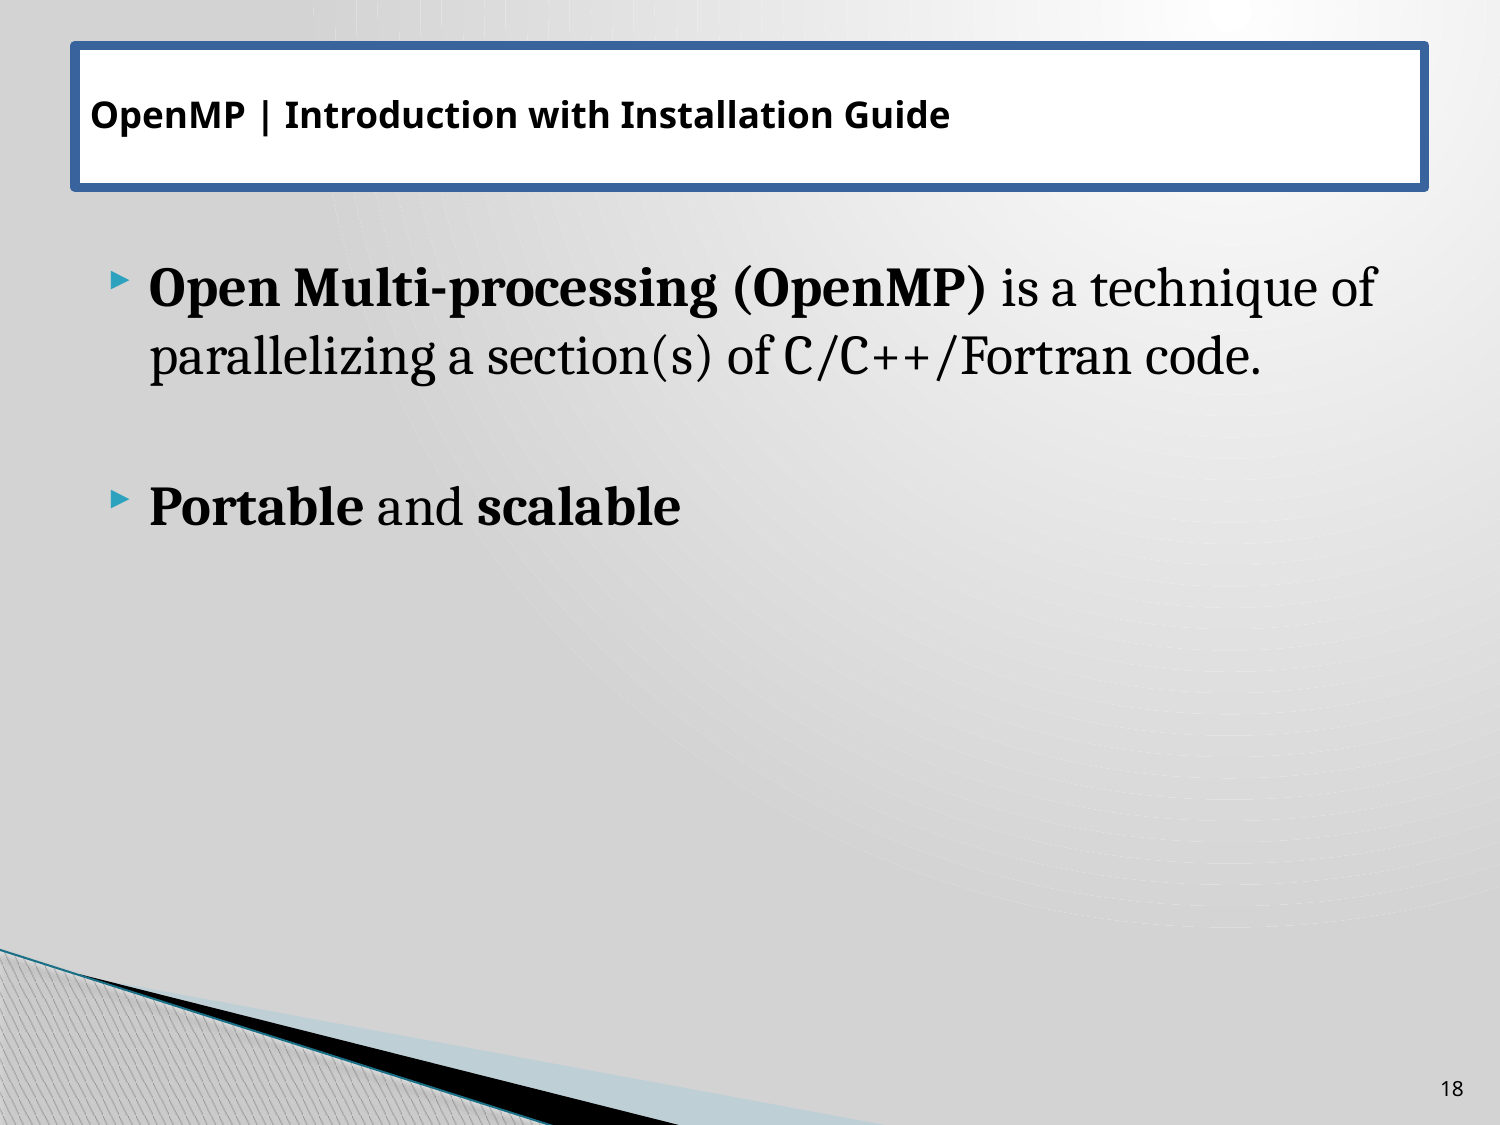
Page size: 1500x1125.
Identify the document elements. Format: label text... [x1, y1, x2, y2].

slide_number 18 [1418, 1051, 1479, 1112]
title OpenMP | Introduction with Installation Guide [70, 41, 1429, 192]
list Open Multi-processing (OpenMP) is a technique of parallelizing a section(s) of C/C++/Fortran code. Portable and scalable [75, 243, 1425, 986]
